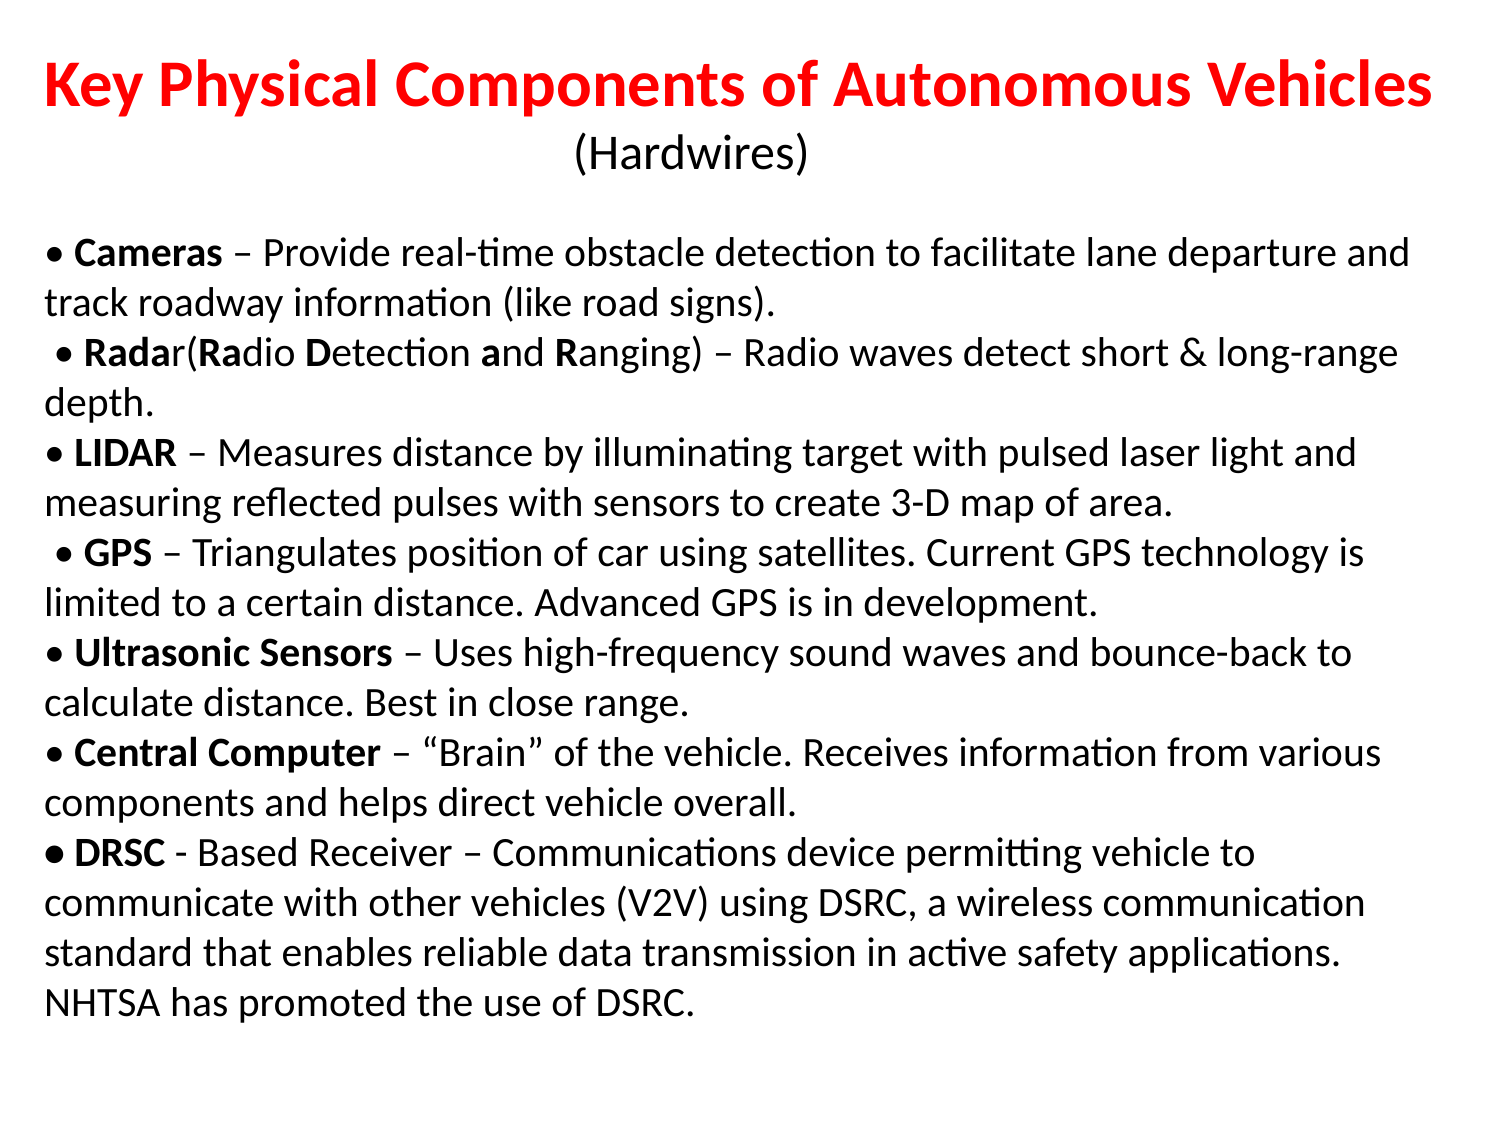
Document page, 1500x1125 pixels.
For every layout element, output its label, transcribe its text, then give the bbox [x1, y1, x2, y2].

text_box Key Physical Components of Autonomous Vehicles (Hardwires) • Cameras – Provide real-time obstacle detection to facilitate lane departure and track roadway information (like road signs). • Radar(Radio Detection and Ranging) – Radio waves detect short & long-range depth. • LIDAR – Measures distance by illuminating target with pulsed laser light and measuring reflected pulses with sensors to create 3-D map of area. • GPS – Triangulates position of car using satellites. Current GPS technology is limited to a certain distance. Advanced GPS is in development. • Ultrasonic Sensors – Uses high-frequency sound waves and bounce-back to calculate distance. Best in close range. • Central Computer – “Brain” of the vehicle. Receives information from various components and helps direct vehicle overall. • DRSC - Based Receiver – Communications device permitting vehicle to communicate with other vehicles (V2V) using DSRC, a wireless communication standard that enables reliable data transmission in active safety applications. NHTSA has promoted the use of DSRC. [29, 32, 1483, 1033]
